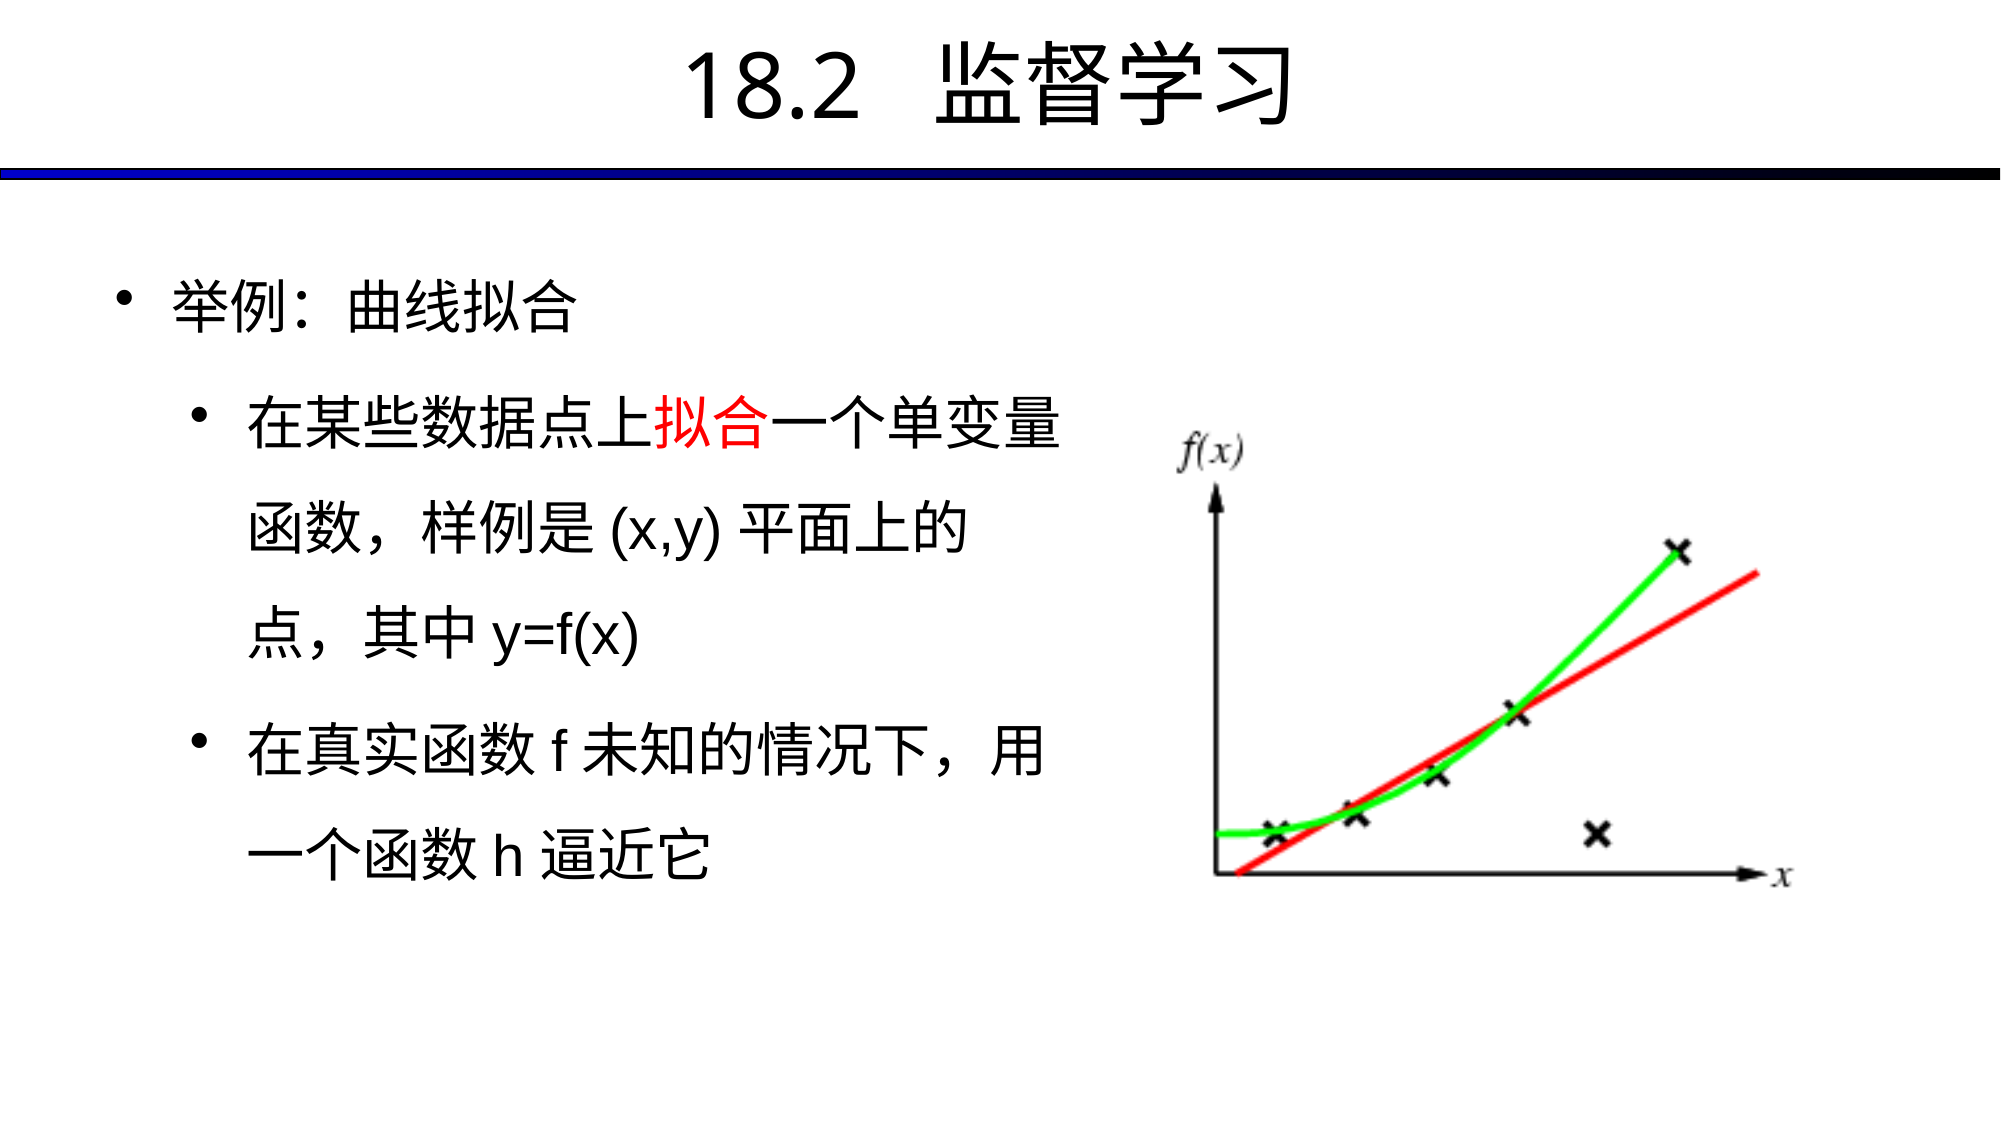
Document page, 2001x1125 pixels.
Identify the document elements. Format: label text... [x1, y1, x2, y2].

text_box 18.2 监督学习 [267, 19, 1733, 149]
picture [1174, 419, 1801, 911]
text_box 举例：曲线拟合 在某些数据点上拟合一个单变量函数，样例是(x,y)平面上的点，其中y=f(x) 在真实函数f未知的情况下，用一个函数h逼近它 [99, 262, 1088, 1078]
